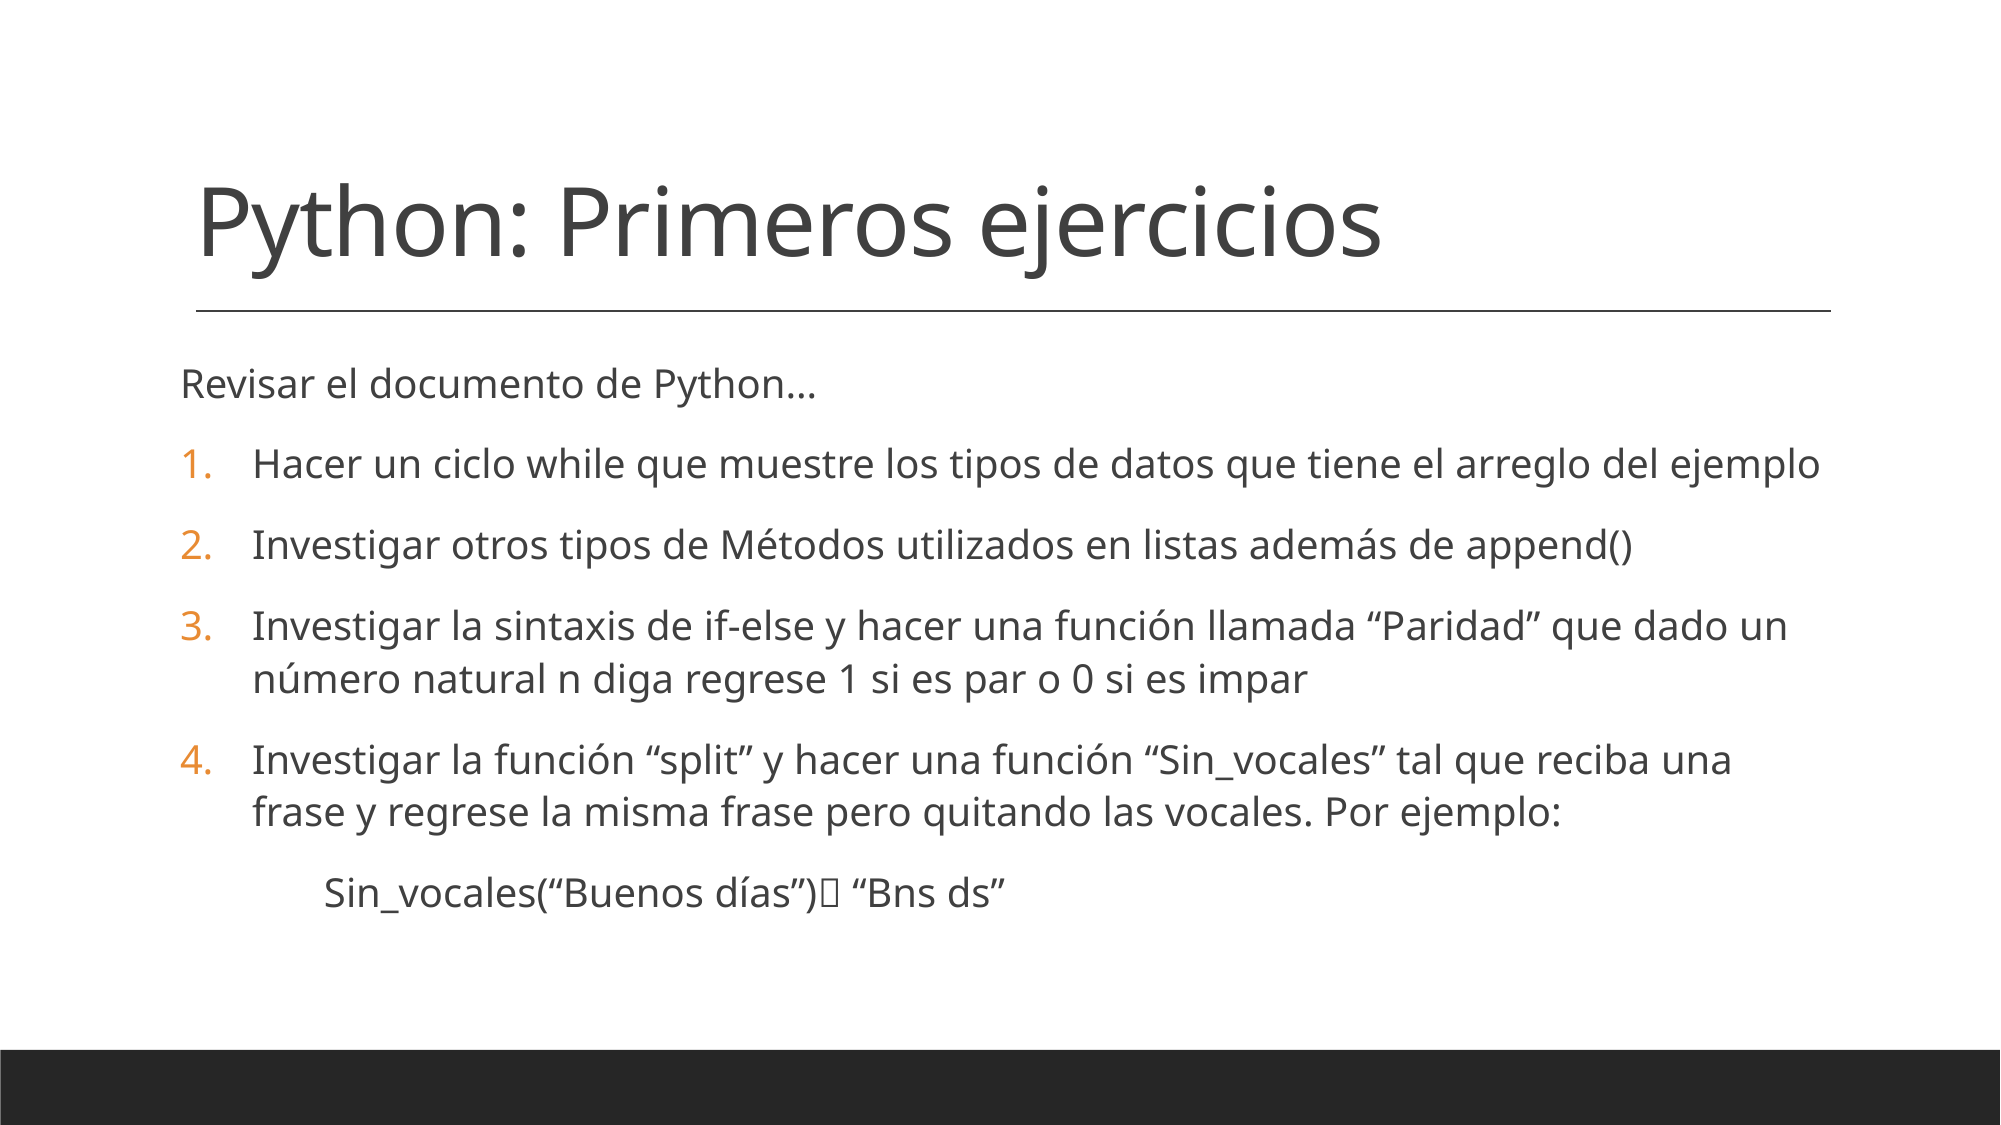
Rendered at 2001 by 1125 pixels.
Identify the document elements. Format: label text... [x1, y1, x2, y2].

title Python: Primeros ejercicios [180, 47, 1830, 285]
list Revisar el documento de Python… Hacer un ciclo while que muestre los tipos de datos que tiene el arreglo del ejemplo Investigar otros tipos de Métodos utilizados en listas además de append() Investigar la sintaxis de if-else y hacer una función llamada “Paridad” que dado un número natural n diga regrese 1 si es par o 0 si es impar Investigar la función “split” y hacer una función “Sin_vocales” tal que reciba una frase y regrese la misma frase pero quitando las vocales. Por ejemplo: Sin_vocales(“Buenos días”) “Bns ds” [180, 345, 1830, 963]
